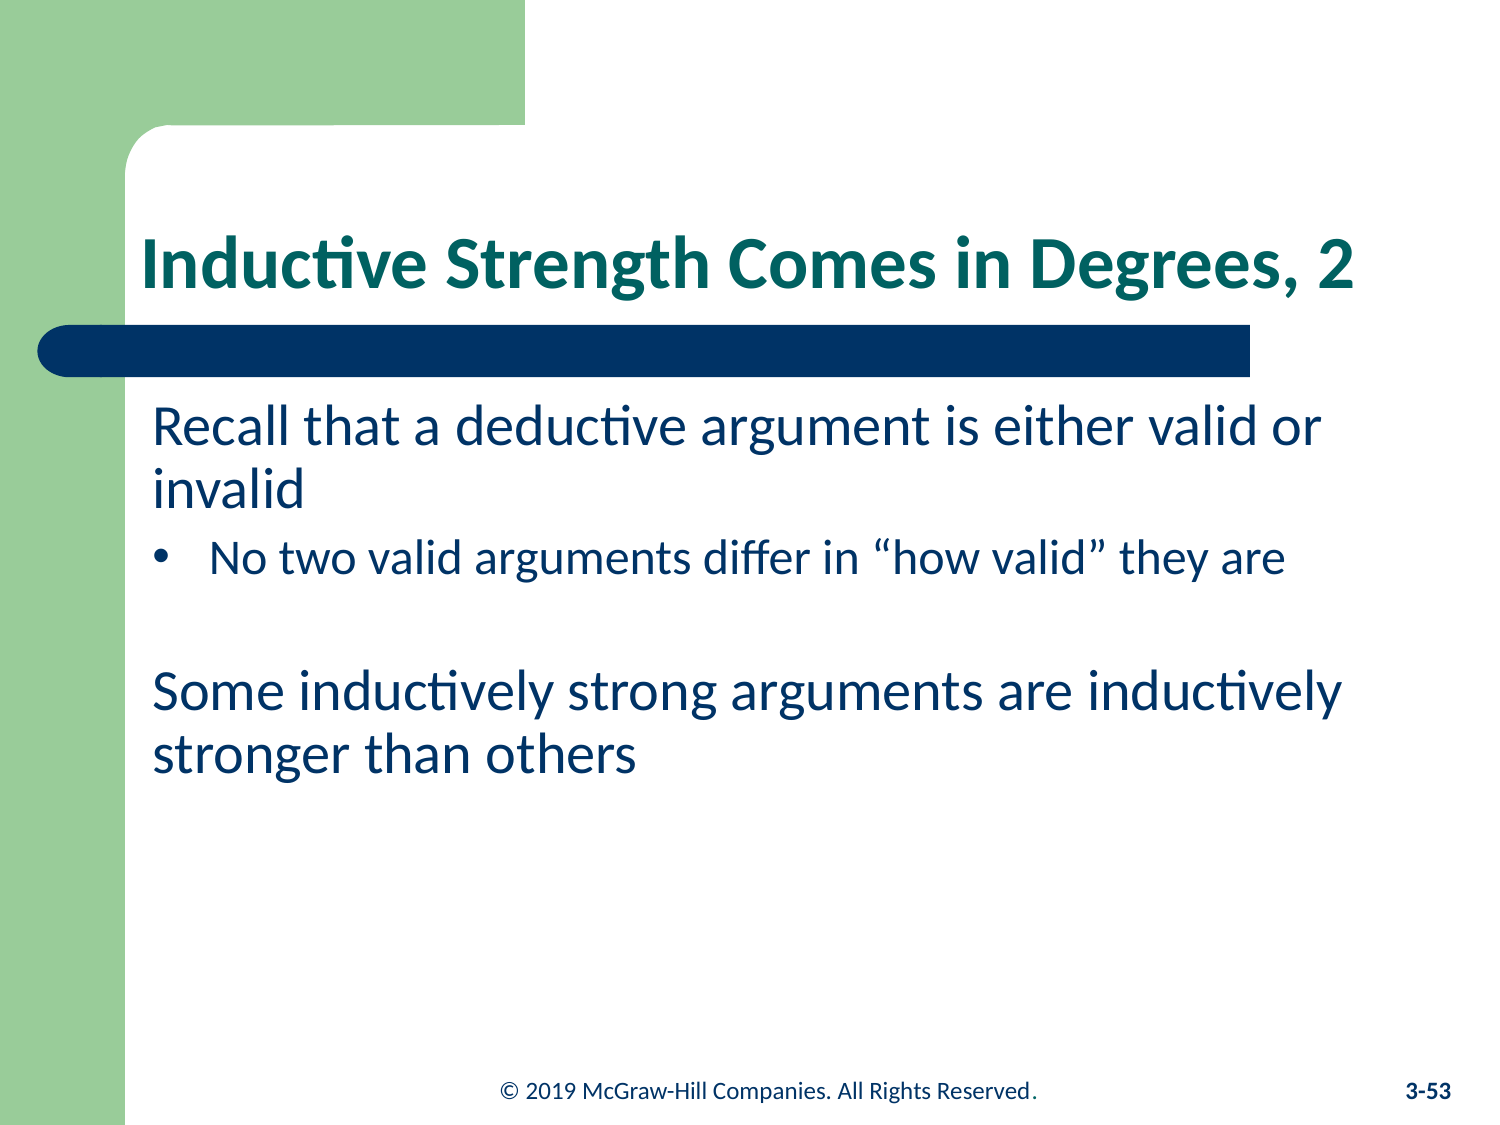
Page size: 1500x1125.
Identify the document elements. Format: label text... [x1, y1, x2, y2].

list Recall that a deductive argument is either valid or invalid No two valid arguments differ in “how valid” they are Some inductively strong arguments are inductively stronger than others [137, 387, 1400, 999]
title Inductive Strength Comes in Degrees, 2 [125, 125, 1425, 313]
